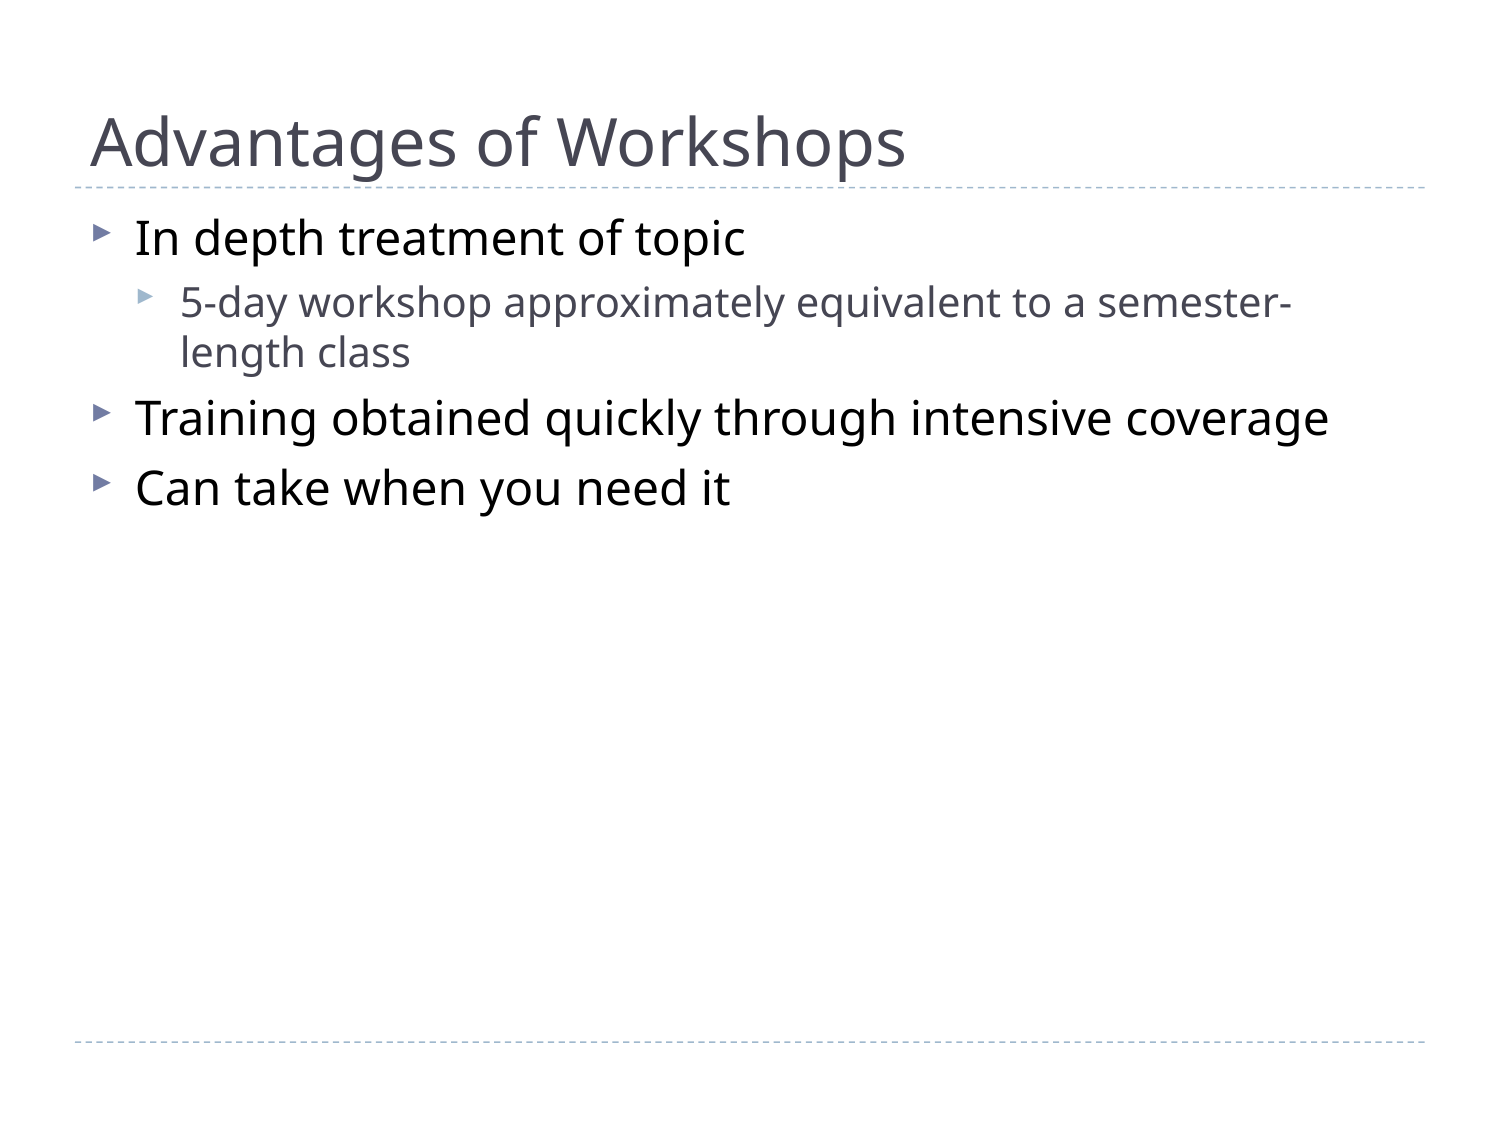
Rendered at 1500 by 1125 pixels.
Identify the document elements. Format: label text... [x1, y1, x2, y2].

title Advantages of Workshops [74, 24, 1426, 188]
list In depth treatment of topic 5-day workshop approximately equivalent to a semester-length class Training obtained quickly through intensive coverage Can take when you need it [74, 199, 1426, 1011]
